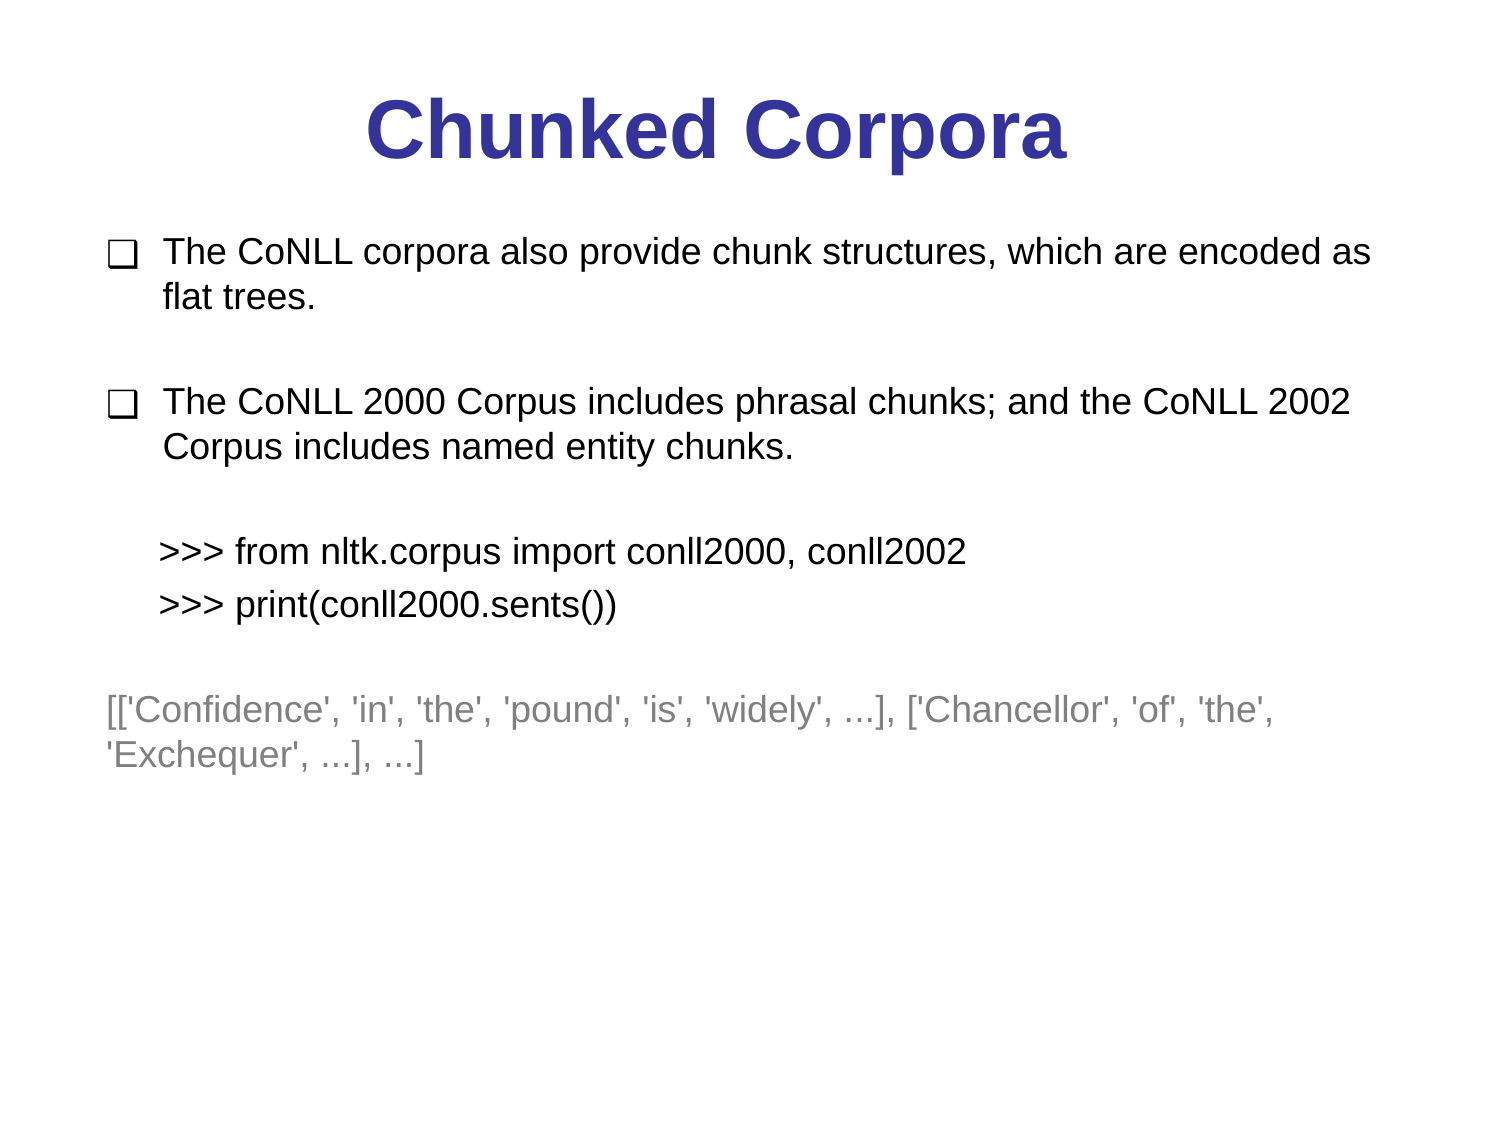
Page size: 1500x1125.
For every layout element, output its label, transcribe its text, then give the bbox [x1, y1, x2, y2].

title Chunked Corpora [53, 30, 1404, 172]
text_box [49, 172, 1447, 279]
list The CoNLL corpora also provide chunk structures, which are encoded as flat trees. The CoNLL 2000 Corpus includes phrasal chunks; and the CoNLL 2002 Corpus includes named entity chunks. >>> from nltk.corpus import conll2000, conll2002 >>> print(conll2000.sents()) [['Confidence', 'in', 'the', 'pound', 'is', 'widely', ...], ['Chancellor', 'of', 'the', 'Exchequer', ...], ...] [91, 279, 1442, 1057]
